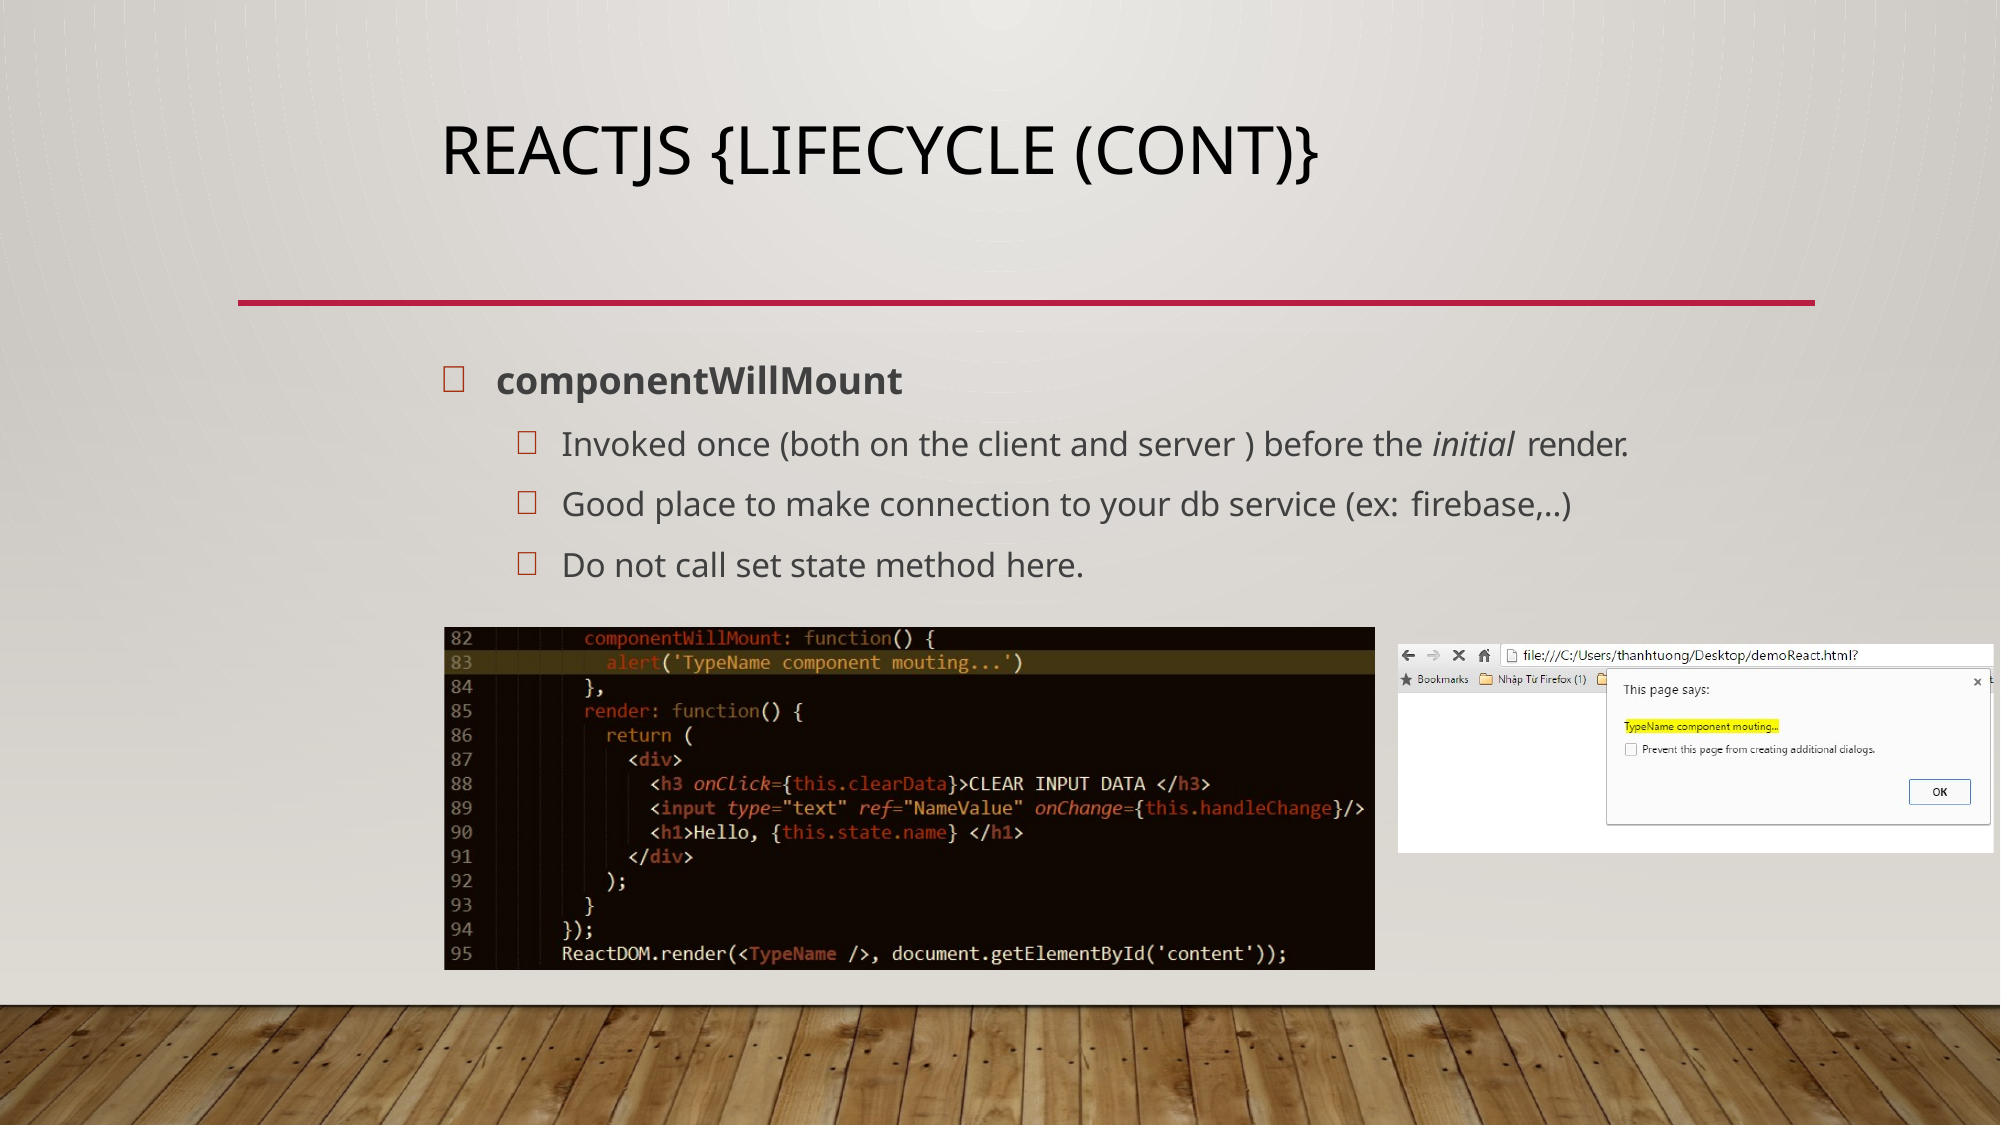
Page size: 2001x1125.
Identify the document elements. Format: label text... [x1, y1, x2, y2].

text_box componentWillMount Invoked once (both on the client and server ) before the initial render. Good place to make connection to your db service (ex: firebase,..) Do not call set state method here. [437, 331, 1692, 585]
text_box [1398, 644, 1994, 853]
text_box [444, 627, 1375, 970]
picture [0, 1005, 2000, 1125]
title ReactJS {LifeCycle (cont)} [438, 106, 1390, 297]
